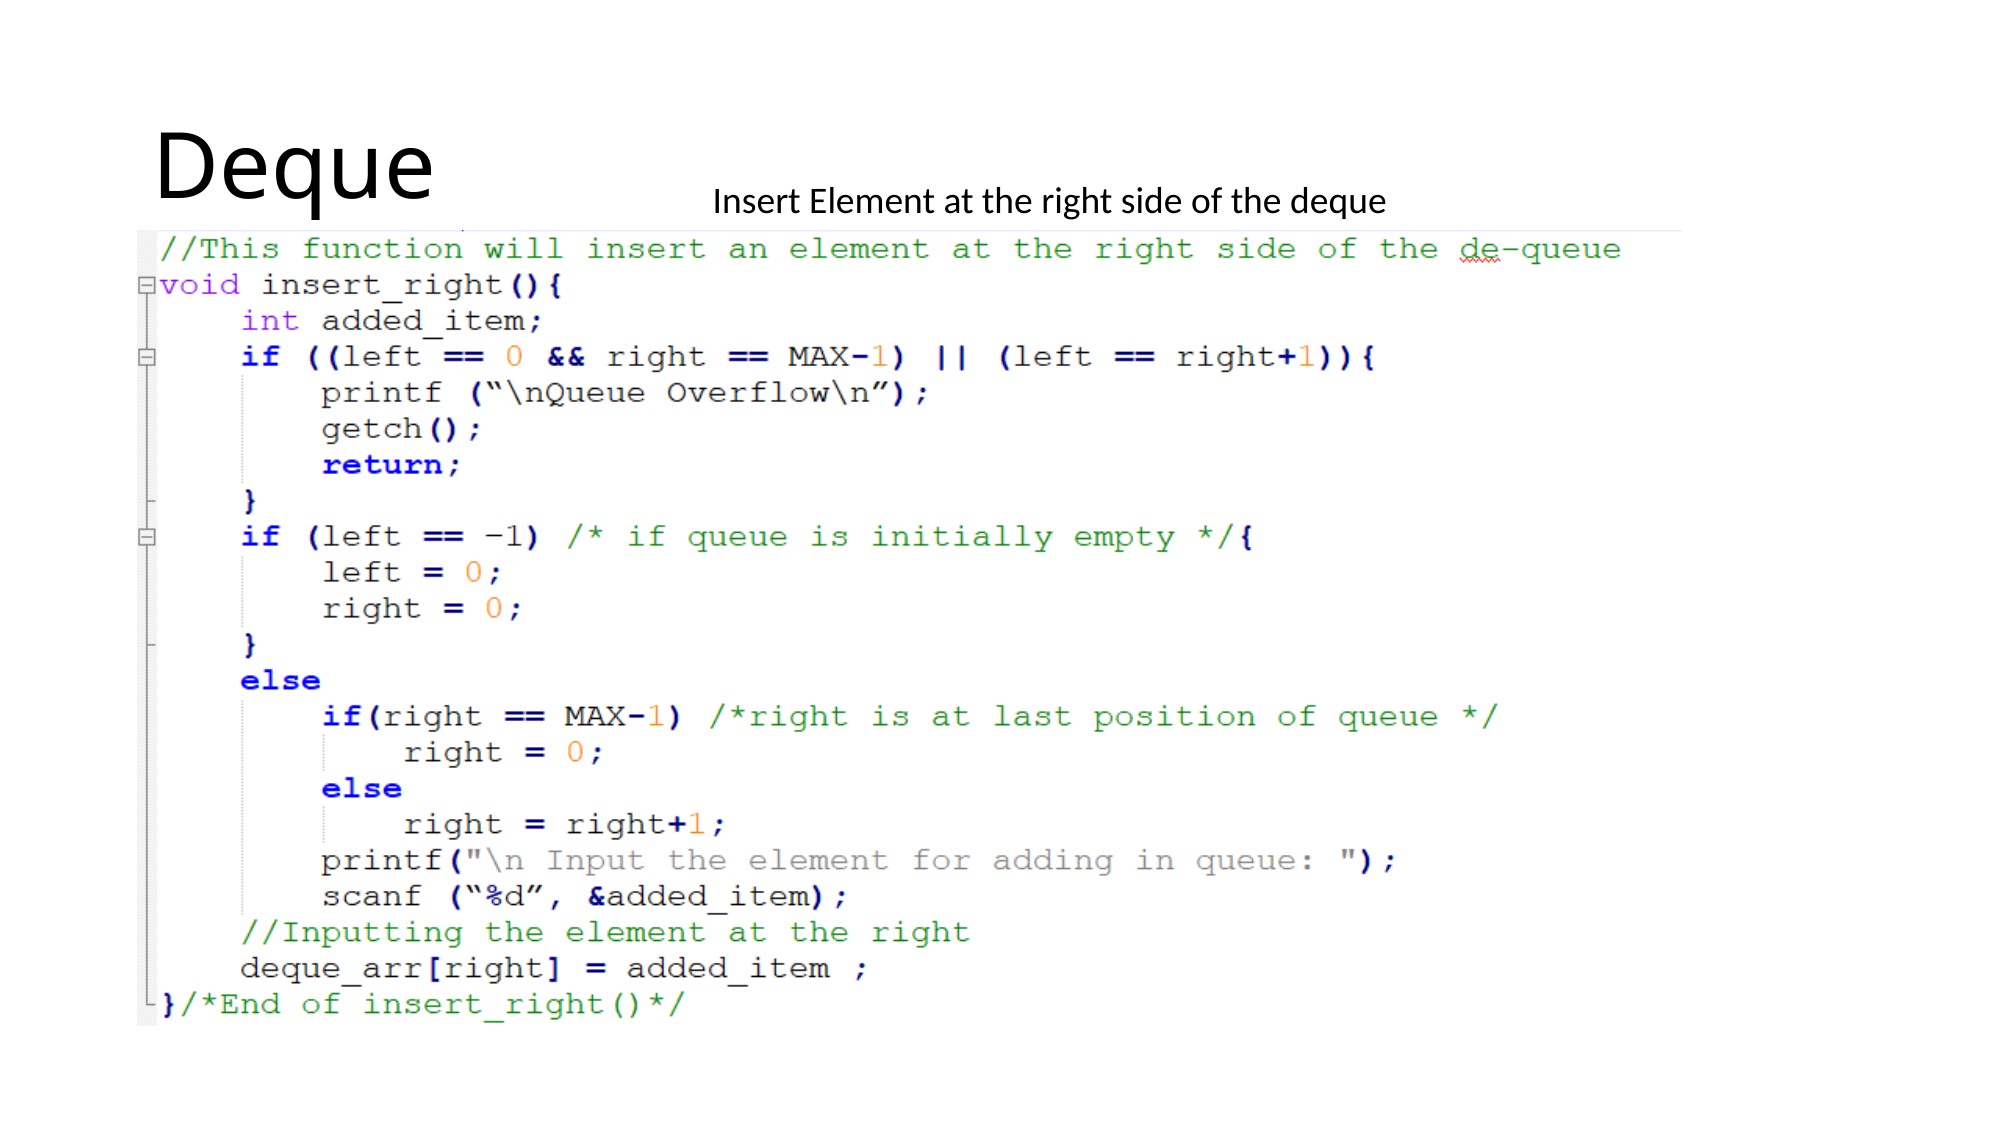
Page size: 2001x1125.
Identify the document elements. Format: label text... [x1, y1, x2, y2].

picture [137, 230, 1682, 1026]
text_box Insert Element at the right side of the deque [697, 168, 1403, 229]
title Deque [137, 59, 1863, 278]
